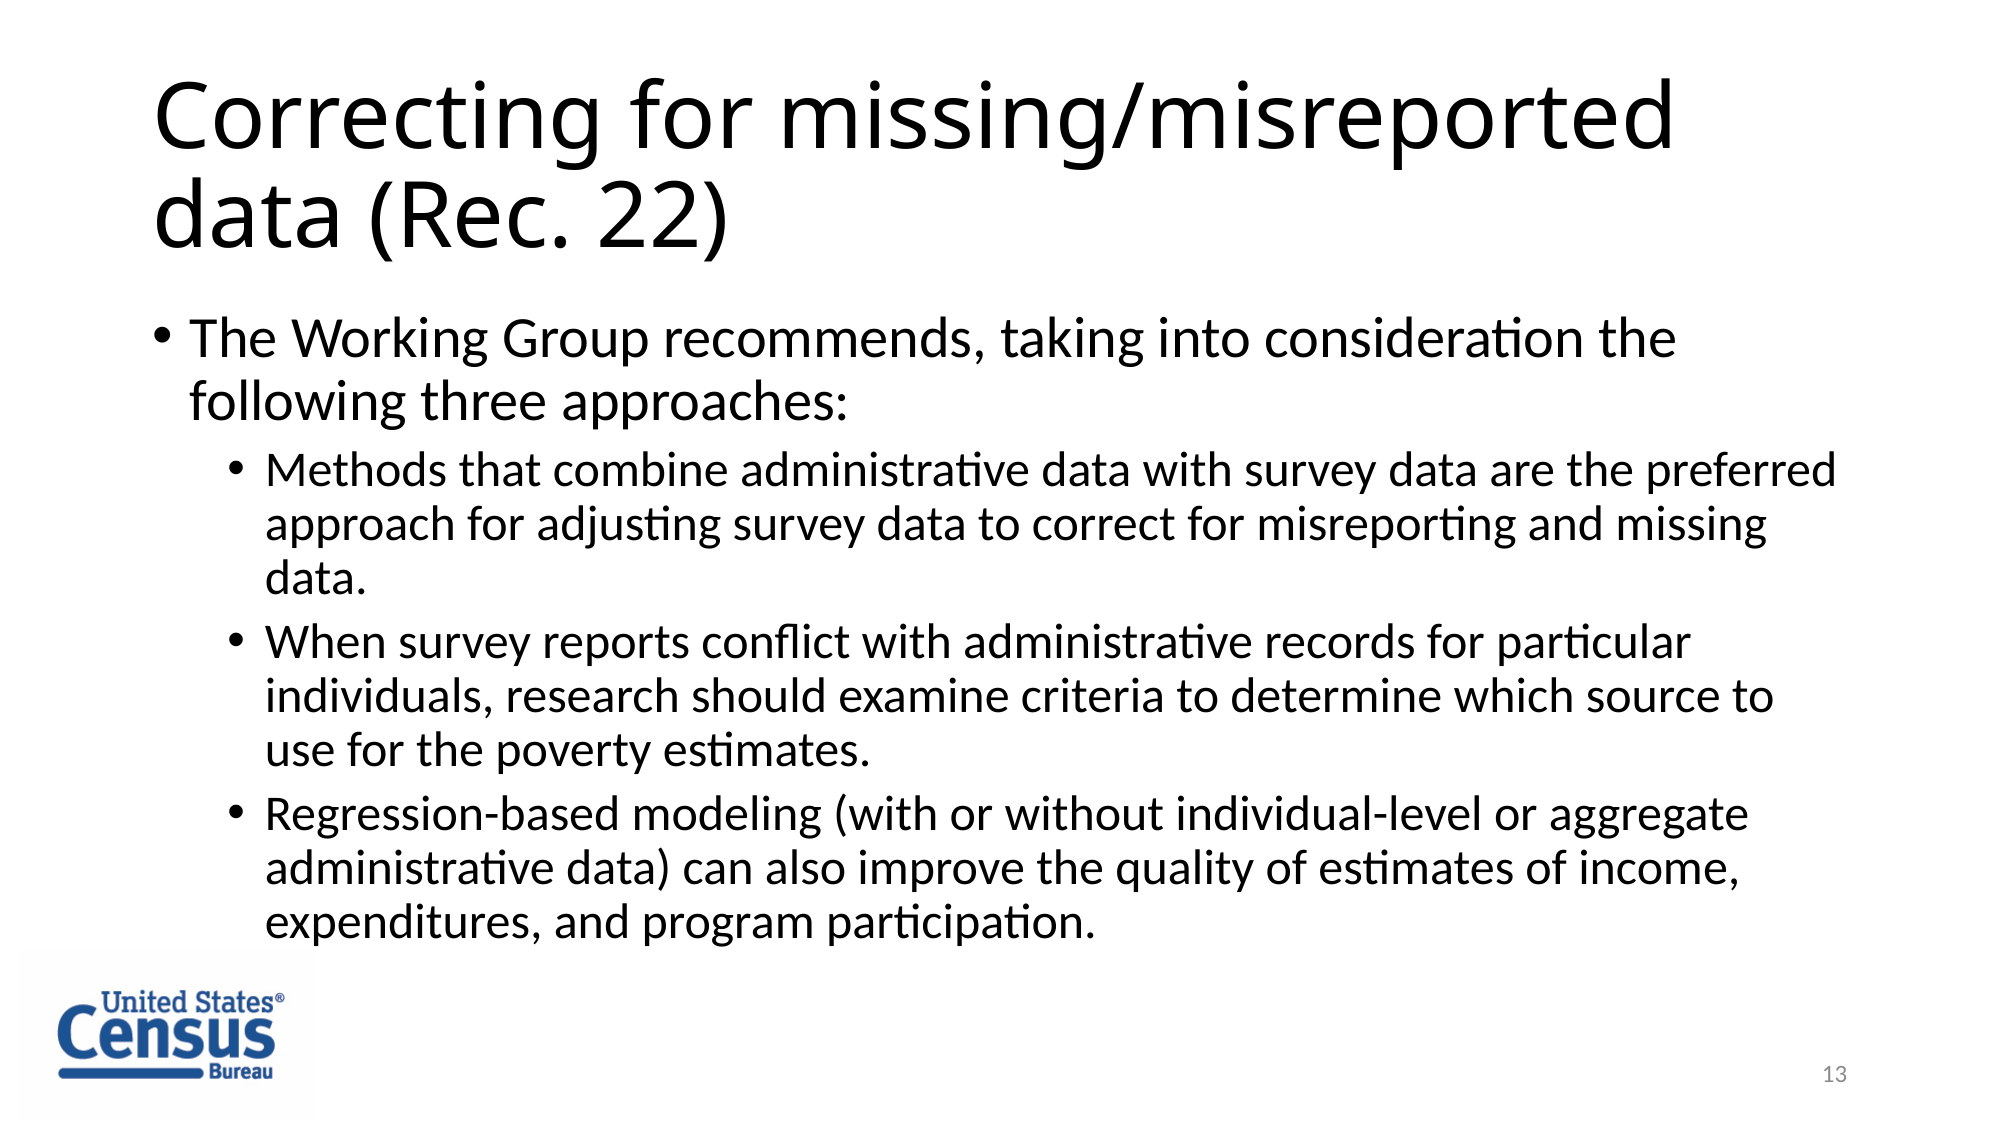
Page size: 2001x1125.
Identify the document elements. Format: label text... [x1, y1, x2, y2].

list The Working Group recommends, taking into consideration the following three approaches: Methods that combine administrative data with survey data are the preferred approach for adjusting survey data to correct for misreporting and missing data. When survey reports conflict with administrative records for particular individuals, research should examine criteria to determine which source to use for the poverty estimates. Regression-based modeling (with or without individual-level or aggregate administrative data) can also improve the quality of estimates of income, expenditures, and program participation. [137, 299, 1863, 1014]
title Correcting for missing/misreported data (Rec. 22) [137, 59, 1863, 278]
picture [18, 950, 316, 1120]
slide_number 13 [1412, 1042, 1863, 1103]
